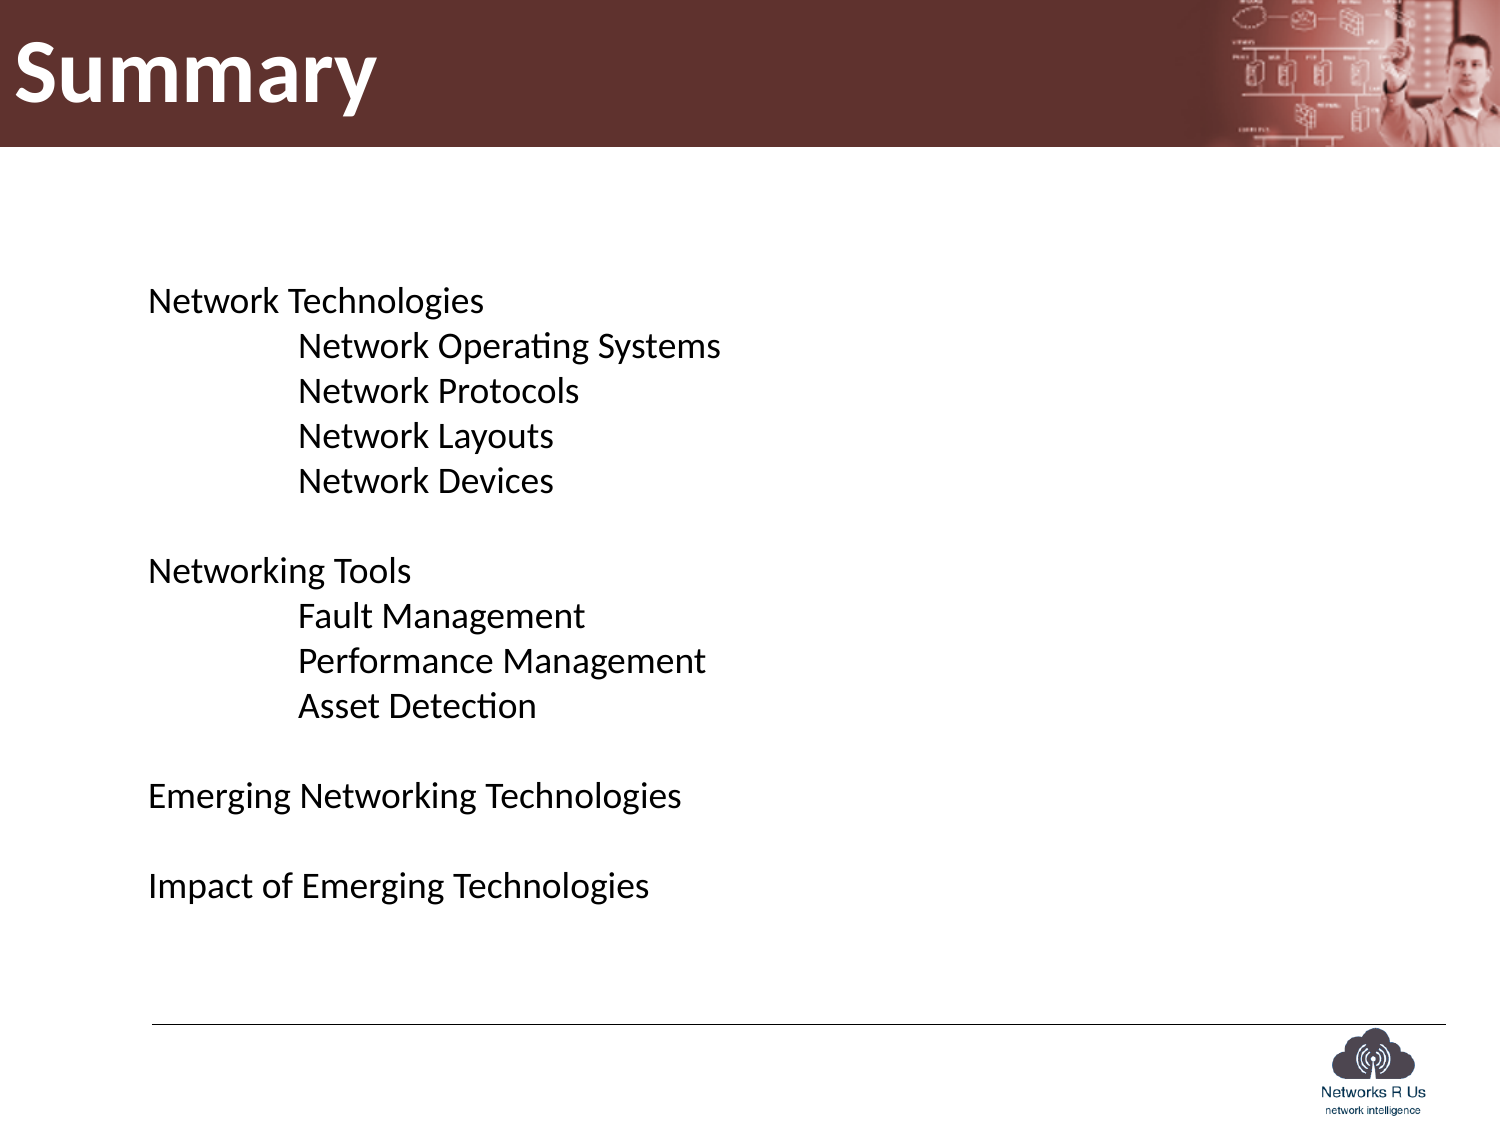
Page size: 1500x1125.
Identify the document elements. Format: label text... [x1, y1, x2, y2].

text_box Network Technologies Network Operating Systems Network Protocols Network Layouts Network Devices Networking Tools Fault Management Performance Management Asset Detection Emerging Networking Technologies Impact of Emerging Technologies [133, 268, 1234, 1004]
picture [0, 0, 1500, 147]
picture [1305, 1020, 1447, 1125]
